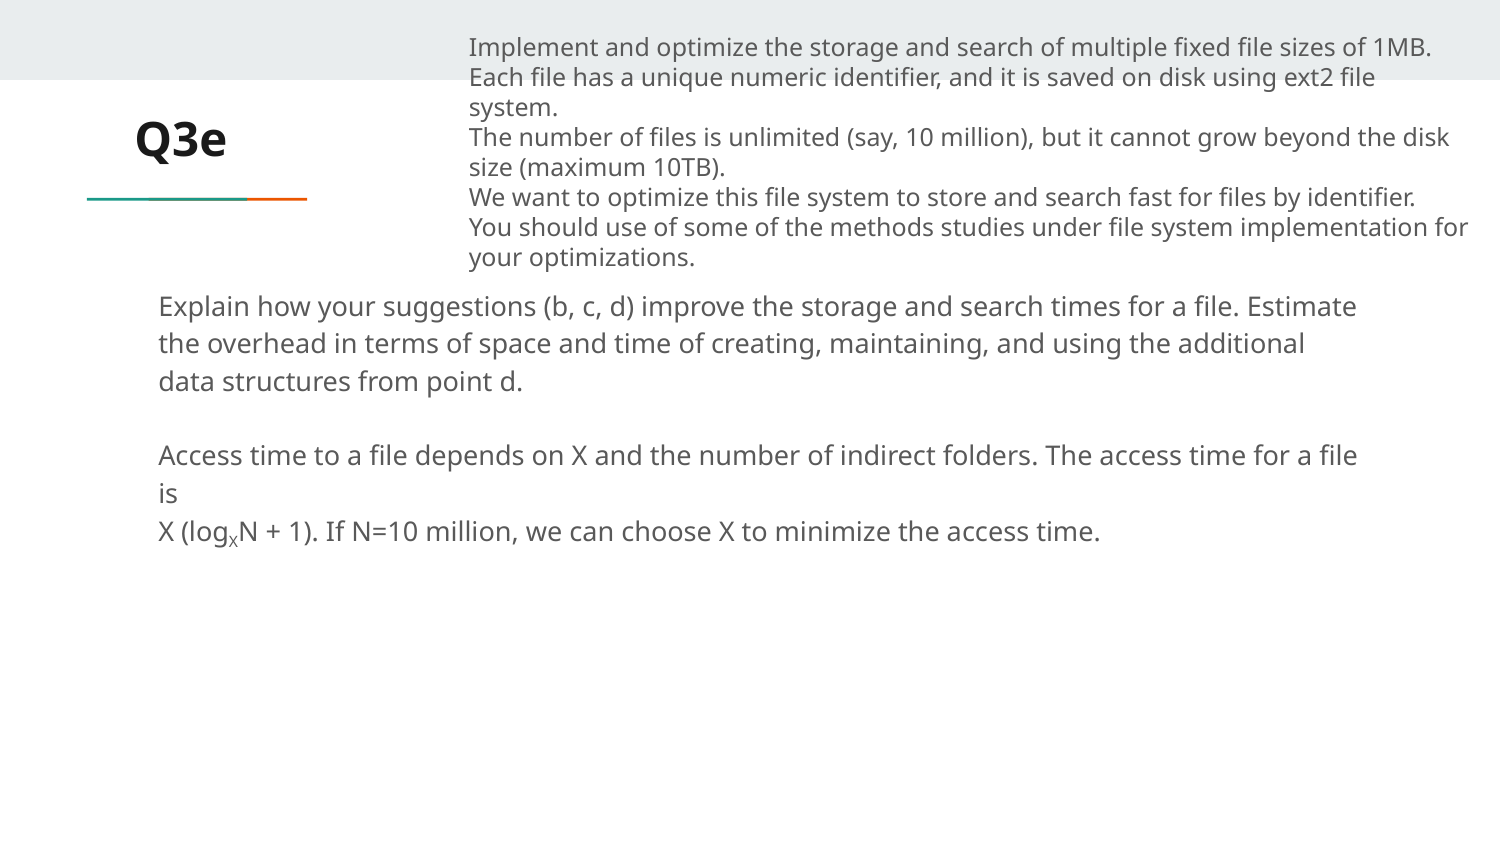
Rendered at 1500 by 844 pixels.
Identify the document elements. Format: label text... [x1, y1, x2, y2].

text_box Implement and optimize the storage and search of multiple fixed file sizes of 1MB. Each file has a unique numeric identifier, and it is saved on disk using ext2 file system. The number of files is unlimited (say, 10 million), but it cannot grow beyond the disk size (maximum 10TB). We want to optimize this file system to store and search fast for files by identifier. You should use of some of the methods studies under file system implementation for your optimizations. [453, 24, 1486, 279]
list Explain how your suggestions (b, c, d) improve the storage and search times for a file. Estimate the overhead in terms of space and time of creating, maintaining, and using the additional data structures from point d. Access time to a file depends on X and the number of indirect folders. The access time for a file is X (logXN + 1). If N=10 million, we can choose X to minimize the access time. [119, 269, 1381, 742]
title Q3e [119, 93, 453, 182]
